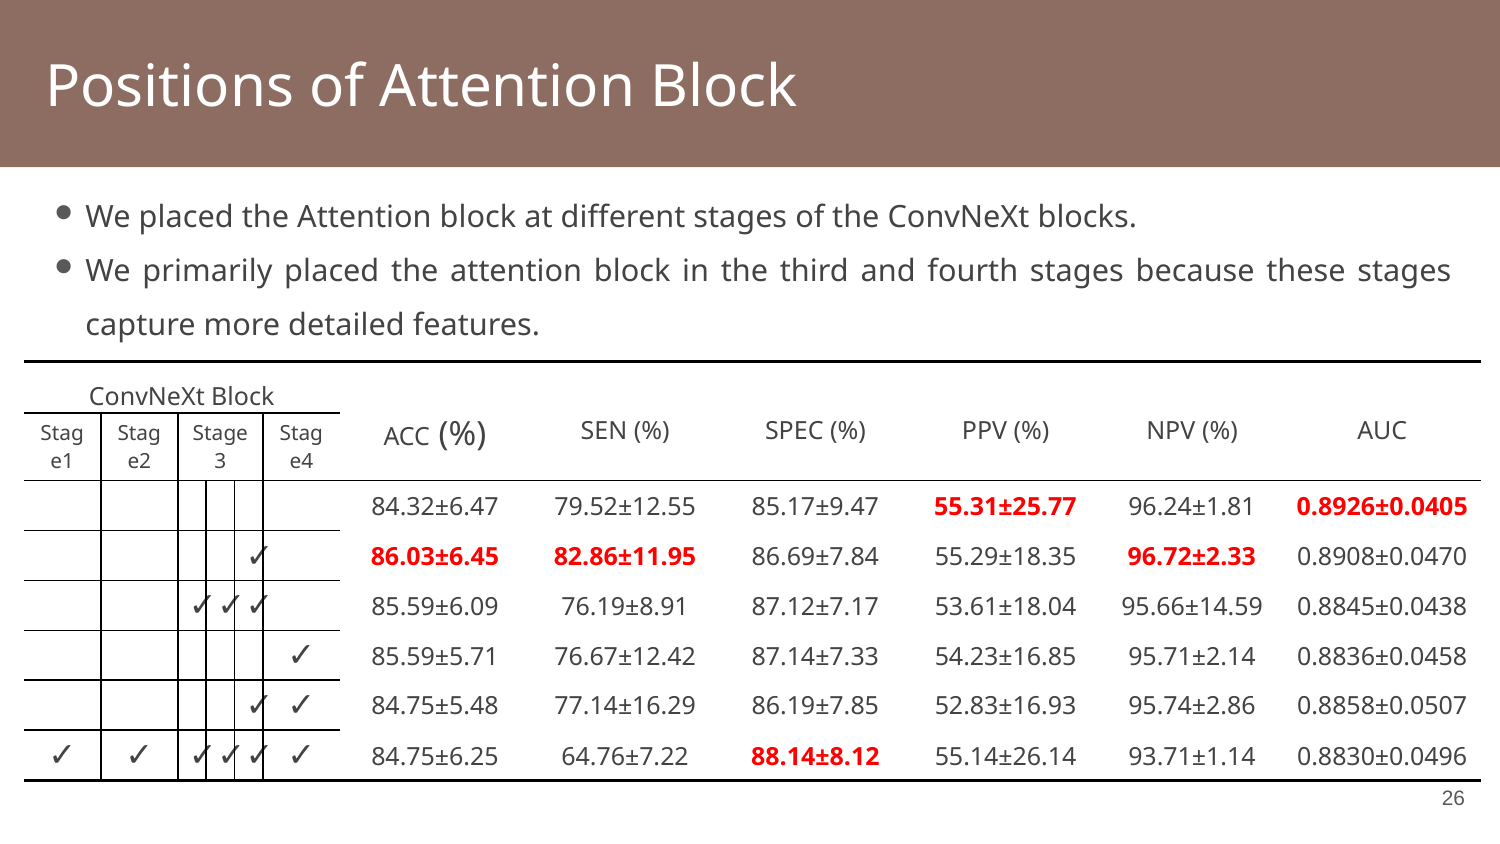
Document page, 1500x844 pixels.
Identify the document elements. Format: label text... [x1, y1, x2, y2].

table_cell [264, 481, 340, 530]
table_cell 76.67±12.42 [530, 630, 720, 680]
table_cell 54.23±16.85 [911, 630, 1101, 680]
table_cell 0.8845±0.0438 [1283, 580, 1481, 630]
list We placed the Attention block at different stages of the ConvNeXt blocks. We primarily placed the attention block in the third and fourth stages because these stages capture more detailed features. [39, 167, 1468, 360]
table_header ACC (%) [340, 363, 530, 480]
table_cell 55.31±25.77 [911, 481, 1101, 530]
table_cell 55.14±26.14 [911, 730, 1101, 779]
table_cell 82.86±11.95 [530, 530, 720, 580]
table_cell [24, 581, 100, 630]
table_cell ✓ [102, 731, 177, 779]
table_header PPV (%) [911, 363, 1101, 480]
table_cell 93.71±1.14 [1101, 730, 1283, 779]
table_header SPEC (%) [720, 363, 911, 480]
table_cell [24, 531, 100, 580]
table_cell 0.8836±0.0458 [1283, 630, 1481, 680]
table_cell ✓ [235, 681, 262, 729]
table_cell 52.83±16.93 [911, 680, 1101, 730]
table_cell 79.52±12.55 [530, 481, 720, 530]
table_header NPV (%) [1101, 363, 1283, 480]
table_cell ✓ [264, 731, 340, 779]
table_cell [207, 481, 234, 530]
table_cell 76.19±8.91 [530, 580, 720, 630]
table_cell [179, 531, 205, 580]
table_cell Stage2 [102, 414, 177, 480]
table_cell 84.75±6.25 [340, 730, 530, 779]
table_cell 88.14±8.12 [720, 730, 911, 779]
table_cell 86.69±7.84 [720, 530, 911, 580]
table_cell 55.29±18.35 [911, 530, 1101, 580]
table_cell ✓ [207, 581, 234, 630]
table_header ConvNeXt Block [24, 363, 340, 412]
table_cell ✓ [264, 631, 340, 679]
table_cell 95.71±2.14 [1101, 630, 1283, 680]
table_cell ✓ [24, 731, 100, 779]
table_cell 87.14±7.33 [720, 630, 911, 680]
table_header AUC [1283, 363, 1481, 480]
table_cell [264, 531, 340, 580]
table_cell 95.66±14.59 [1101, 580, 1283, 630]
table_cell [102, 681, 177, 729]
table_cell 0.8830±0.0496 [1283, 730, 1481, 779]
table_cell 85.17±9.47 [720, 481, 911, 530]
table_cell 95.74±2.86 [1101, 680, 1283, 730]
table_cell [24, 481, 100, 530]
table_cell 87.12±7.17 [720, 580, 911, 630]
table_cell [207, 531, 234, 580]
table_cell 0.8908±0.0470 [1283, 530, 1481, 580]
table_cell 84.32±6.47 [340, 481, 530, 530]
table_cell 64.76±7.22 [530, 730, 720, 779]
table_cell [24, 631, 100, 679]
table_cell [102, 631, 177, 679]
table_header SEN (%) [530, 363, 720, 480]
table_cell [179, 681, 205, 729]
table_cell ✓ [207, 731, 234, 779]
table_cell ✓ [235, 731, 262, 779]
table_cell Stage4 [264, 414, 340, 480]
table_cell [102, 481, 177, 530]
table_cell [264, 581, 340, 630]
table_cell Stage1 [24, 414, 100, 480]
table_cell 77.14±16.29 [530, 680, 720, 730]
table_cell 85.59±5.71 [340, 630, 530, 680]
table_cell [207, 681, 234, 729]
table_cell 96.72±2.33 [1101, 530, 1283, 580]
table_cell ✓ [179, 731, 205, 779]
text_box Positions of Attention Block [0, 0, 1500, 168]
table_cell 53.61±18.04 [911, 580, 1101, 630]
table_cell ✓ [235, 531, 262, 580]
table_cell 84.75±5.48 [340, 680, 530, 730]
table_cell [207, 631, 234, 679]
table_cell [102, 581, 177, 630]
slide_number 25 [1389, 782, 1480, 830]
table_cell 0.8858±0.0507 [1283, 680, 1481, 730]
table_cell ✓ [179, 581, 205, 630]
table_cell ✓ [264, 681, 340, 729]
table_cell 85.59±6.09 [340, 580, 530, 630]
table_cell 86.19±7.85 [720, 680, 911, 730]
table_cell Stage3 [179, 414, 262, 480]
table_cell [235, 481, 262, 530]
table_cell ✓ [235, 581, 262, 630]
table_cell [179, 631, 205, 679]
table_cell [179, 481, 205, 530]
table_cell 0.8926±0.0405 [1283, 481, 1481, 530]
table_cell [235, 631, 262, 679]
table_cell 86.03±6.45 [340, 530, 530, 580]
table_cell 96.24±1.81 [1101, 481, 1283, 530]
table_cell [24, 681, 100, 729]
table_cell [102, 531, 177, 580]
